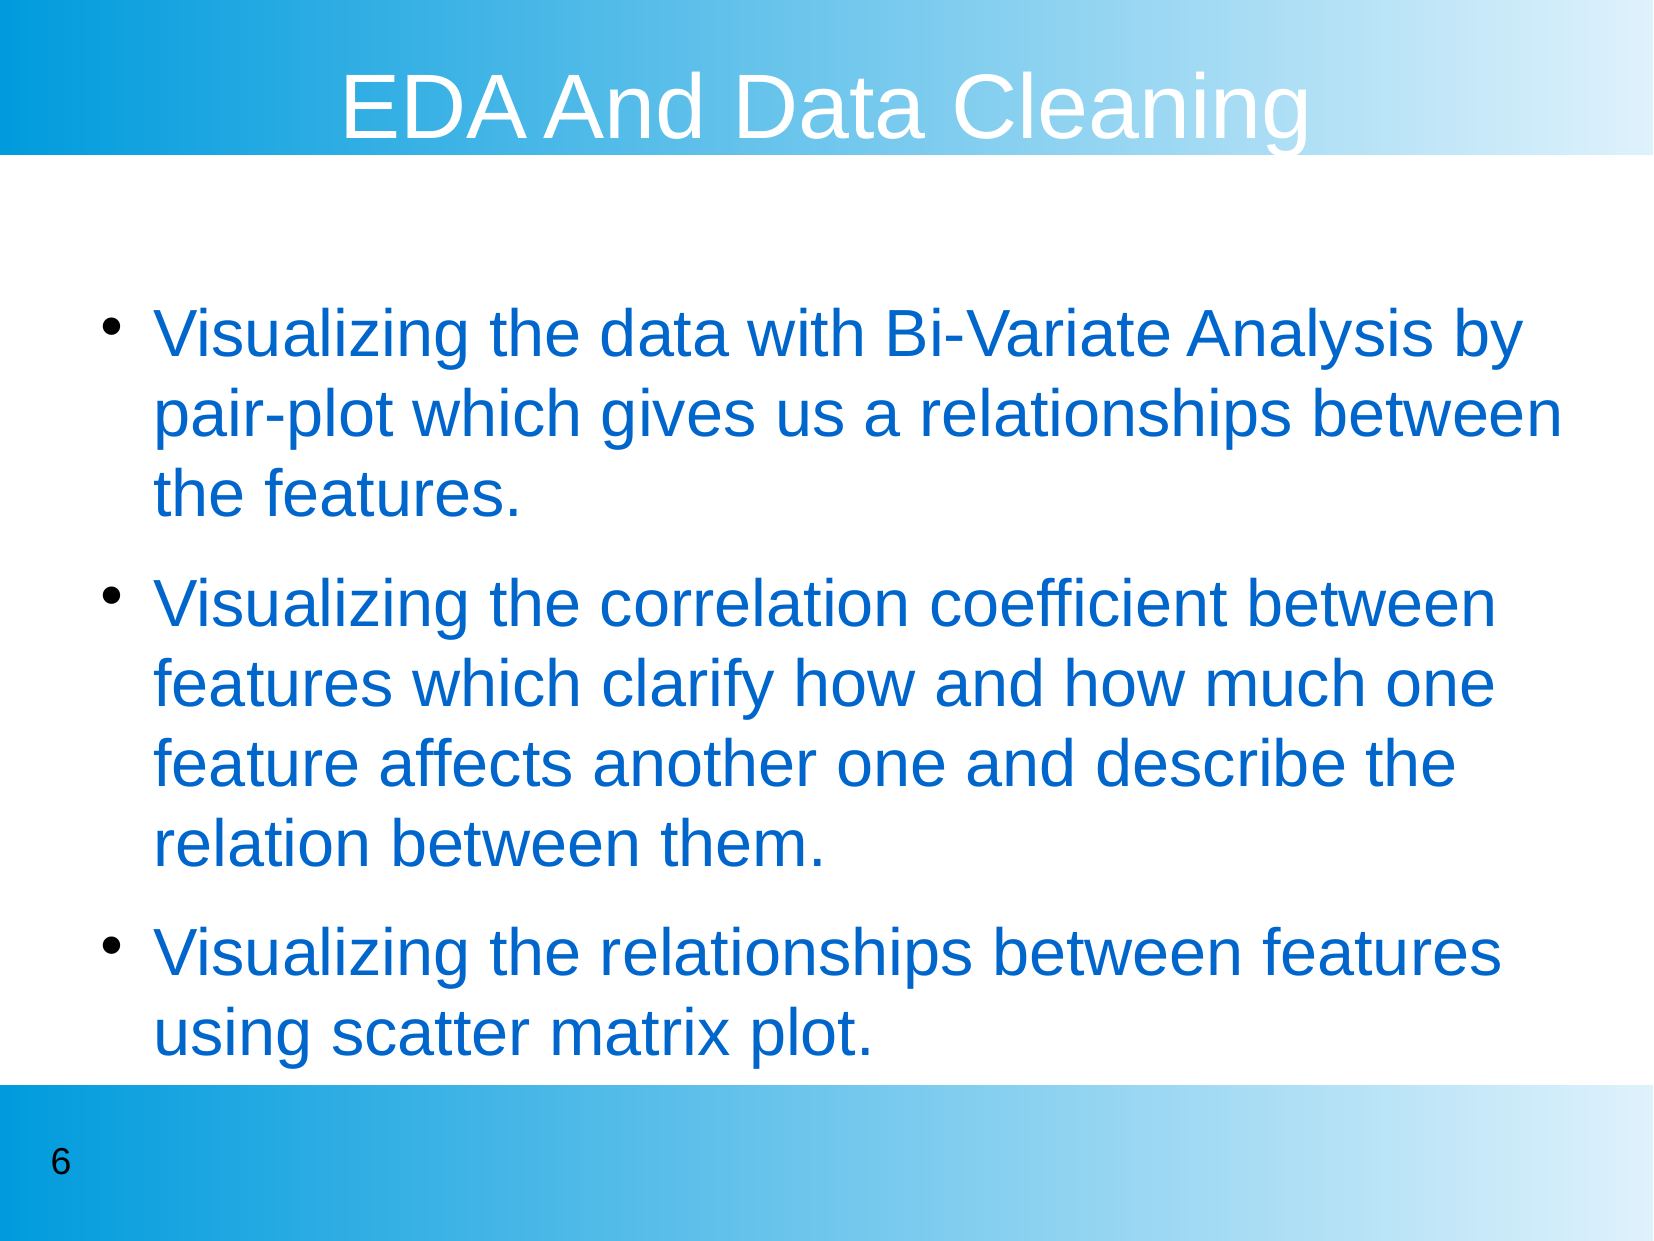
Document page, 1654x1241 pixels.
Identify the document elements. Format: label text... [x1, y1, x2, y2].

text_box <number> [35, 1129, 720, 1200]
text_box EDA And Data Cleaning [82, 49, 1571, 154]
text_box Visualizing the data with Bi-Variate Analysis by pair-plot which gives us a relationships between the features. Visualizing the correlation ‫‪coefficient‬‬ between features which clarify how and how much one feature affects another one and describe the relation between them. Visualizing the relationships between features using scatter matrix plot. [82, 290, 1571, 1010]
